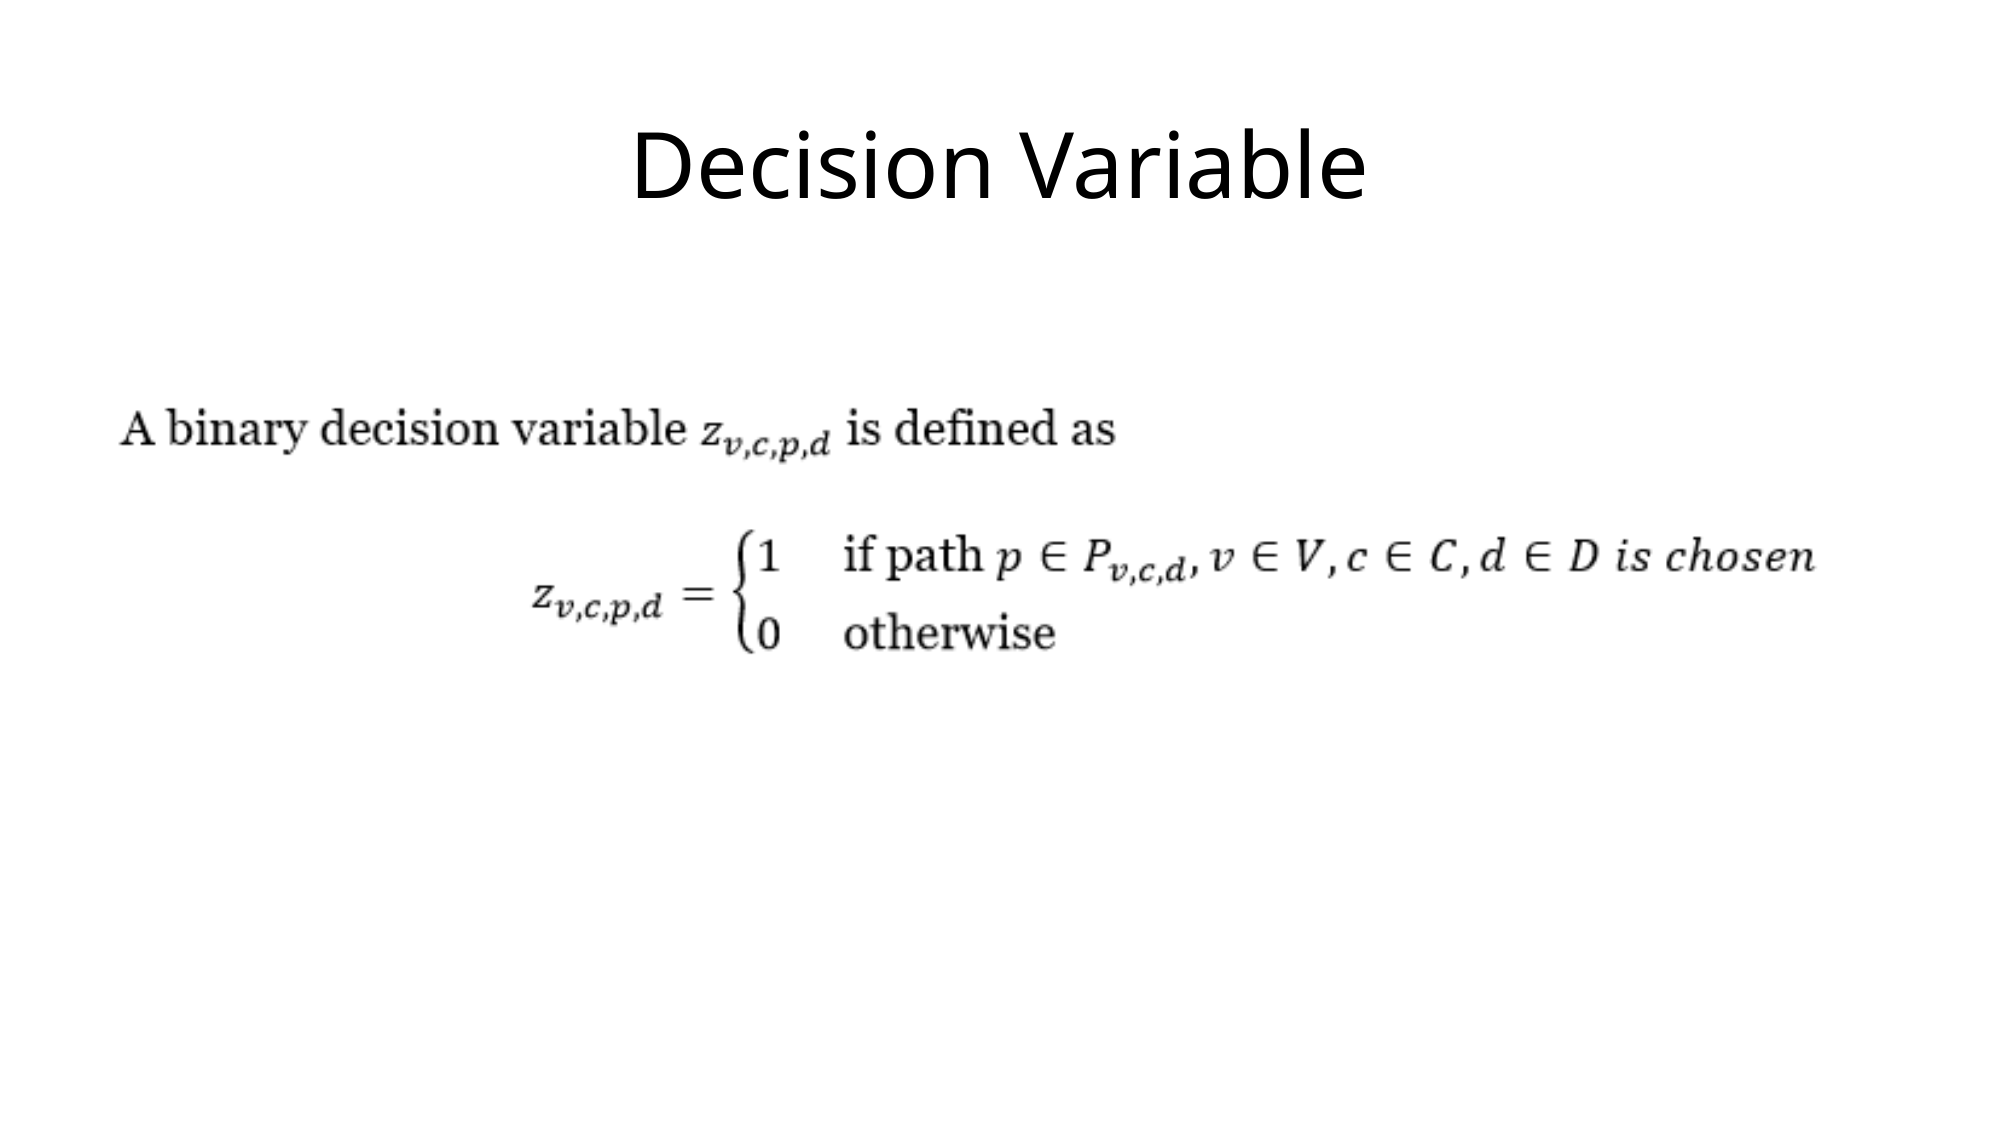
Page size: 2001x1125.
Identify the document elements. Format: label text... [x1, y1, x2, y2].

title Decision Variable [137, 59, 1863, 278]
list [52, 397, 1948, 710]
